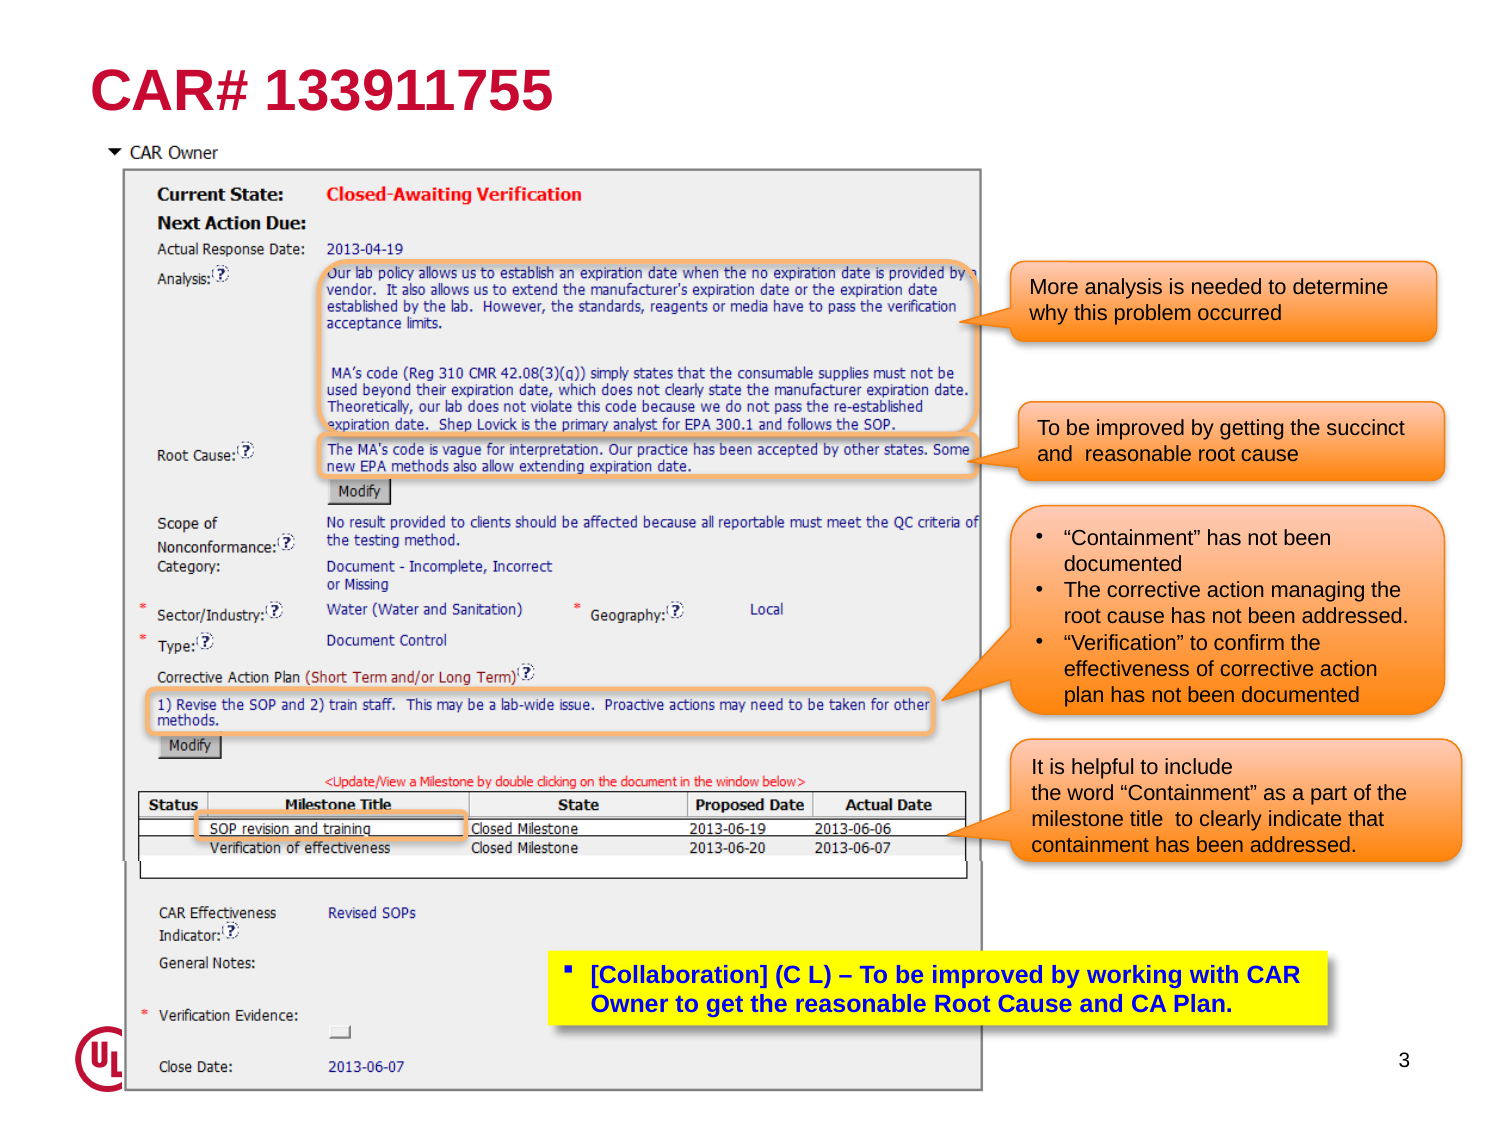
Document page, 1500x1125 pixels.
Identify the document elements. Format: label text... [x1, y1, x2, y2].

text_box “Containment” has not been documented The corrective action managing the root cause has not been addressed. “Verification” to confirm the effectiveness of corrective action plan has not been documented [999, 504, 1446, 715]
title CAR# 133911755 [75, 45, 1425, 233]
text_box To be improved by getting the succinct and reasonable root cause [999, 401, 1446, 482]
picture [75, 1026, 100, 1092]
text_box [Collaboration] (C L) – To be improved by working with CAR Owner to get the reasonable Root Cause and CA Plan. [999, 950, 1328, 1026]
text_box More analysis is needed to determine why this problem occurred [999, 260, 1438, 342]
text_box It is helpful to include the word “Containment” as a part of the milestone title to clearly indicate that containment has been addressed. [999, 738, 1463, 862]
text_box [100, 133, 995, 1097]
slide_number 3 [1319, 1029, 1425, 1090]
